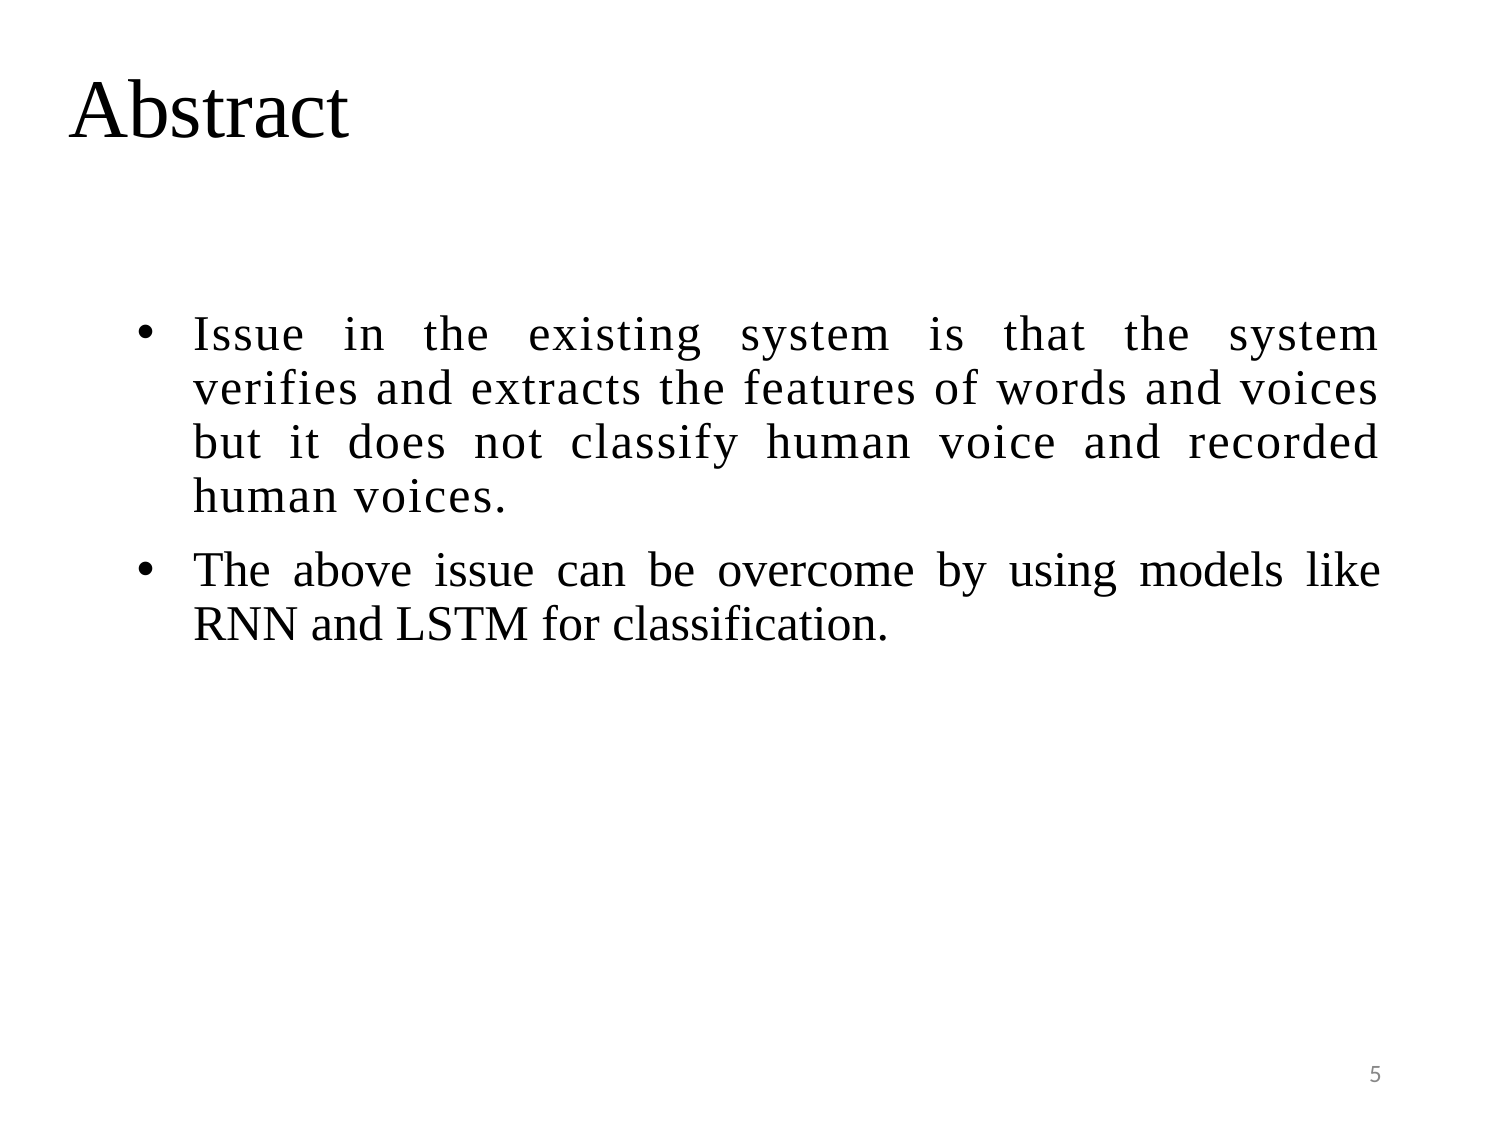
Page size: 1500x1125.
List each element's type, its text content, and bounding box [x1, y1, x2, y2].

slide_number 5 [1059, 1042, 1397, 1103]
list Issue in the existing system is that the system verifies and extracts the features of words and voices but it does not classify human voice and recorded human voices. The above issue can be overcome by using models like RNN and LSTM for classification. [103, 299, 1397, 1014]
title Abstract [53, 1, 1347, 219]
